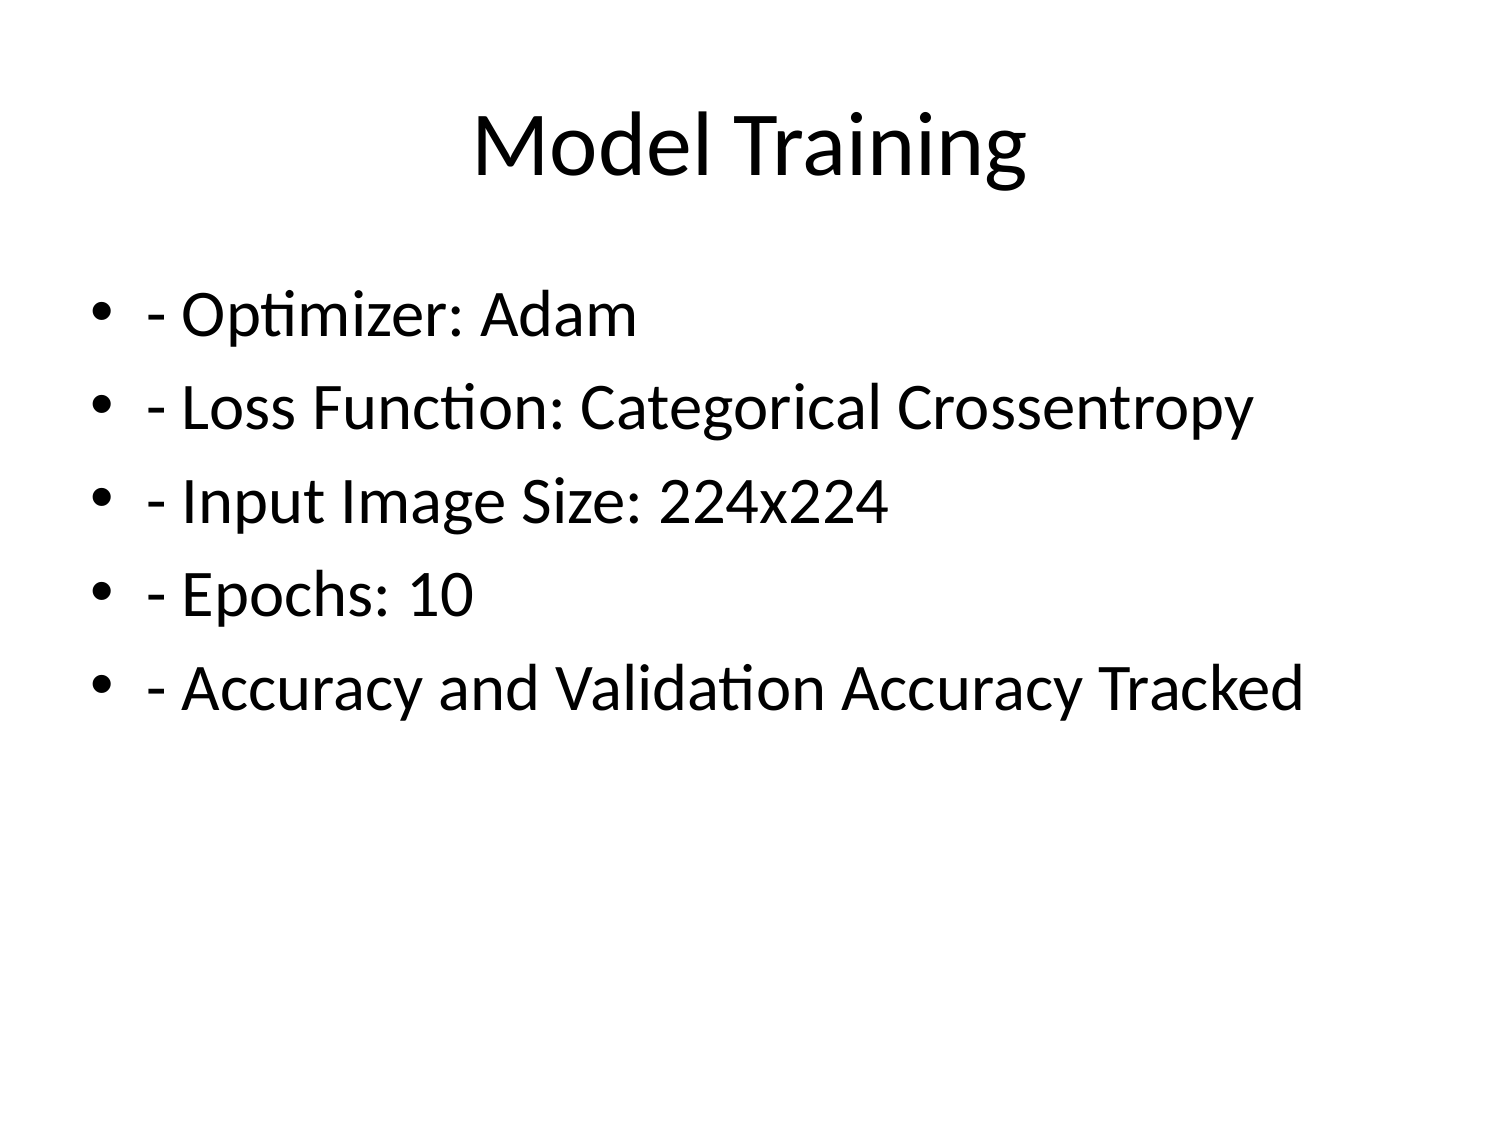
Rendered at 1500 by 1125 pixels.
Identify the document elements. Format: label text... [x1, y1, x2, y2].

title Model Training [75, 45, 1425, 233]
list - Optimizer: Adam - Loss Function: Categorical Crossentropy - Input Image Size: 224x224 - Epochs: 10 - Accuracy and Validation Accuracy Tracked [75, 262, 1425, 1005]
